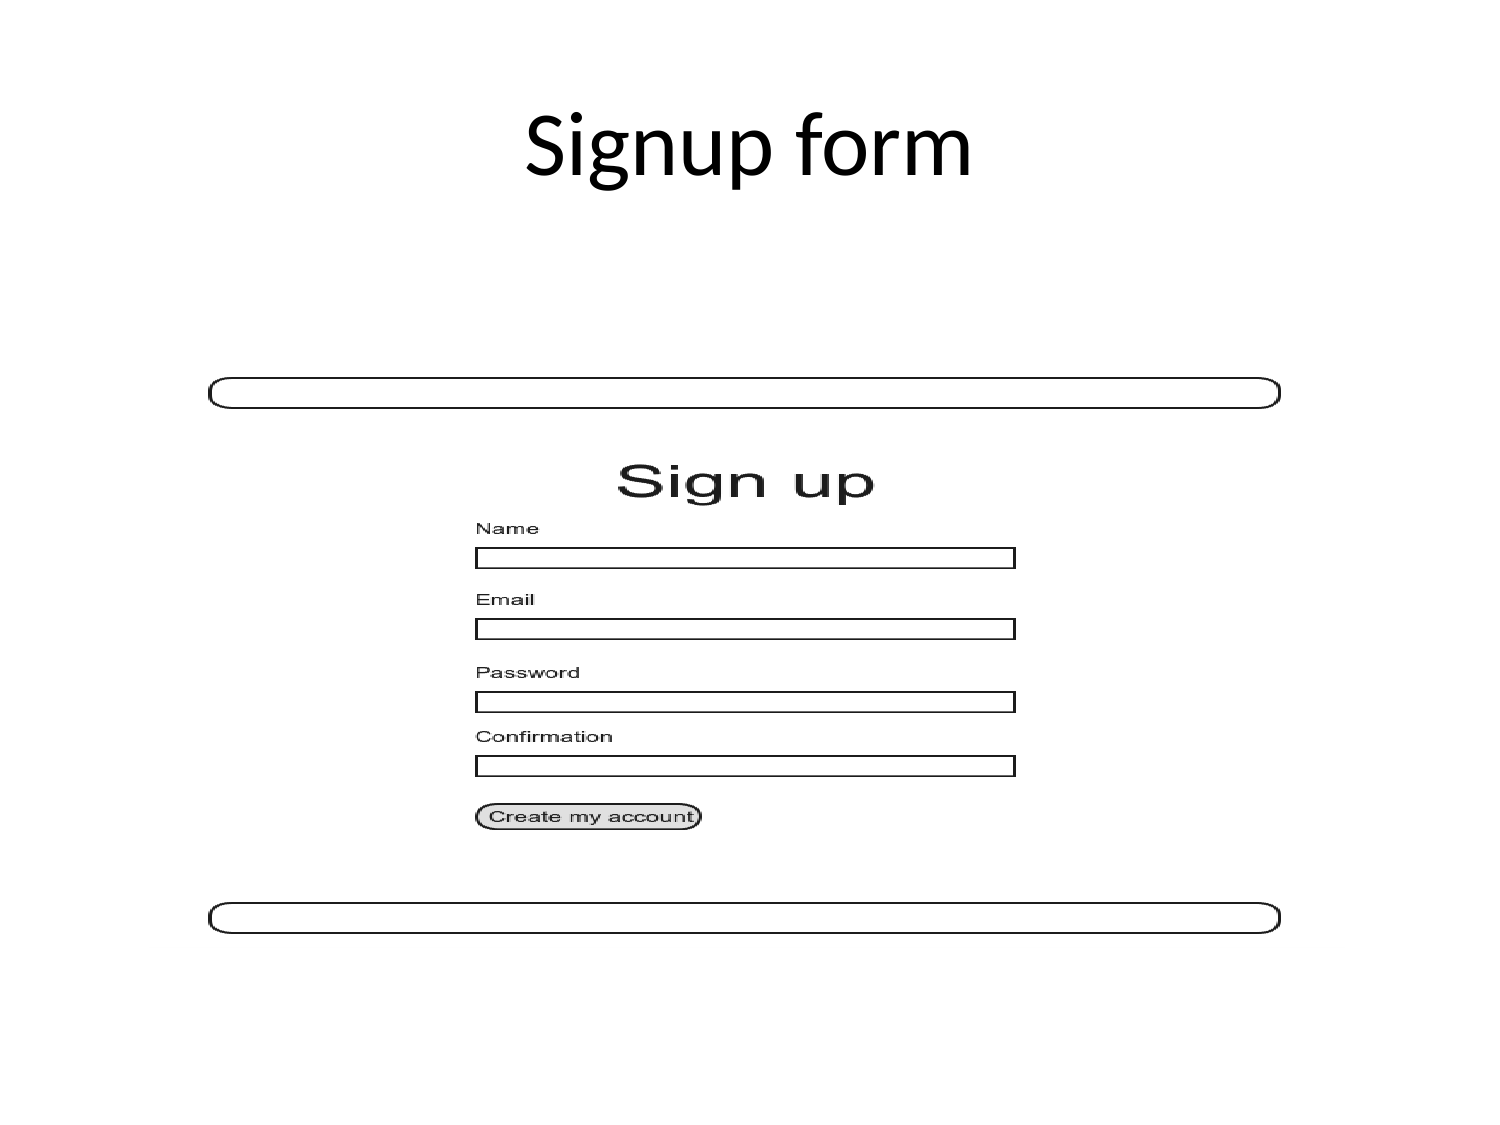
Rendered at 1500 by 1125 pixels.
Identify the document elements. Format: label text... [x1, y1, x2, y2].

title Signup form [75, 45, 1425, 233]
picture [148, 356, 1346, 948]
